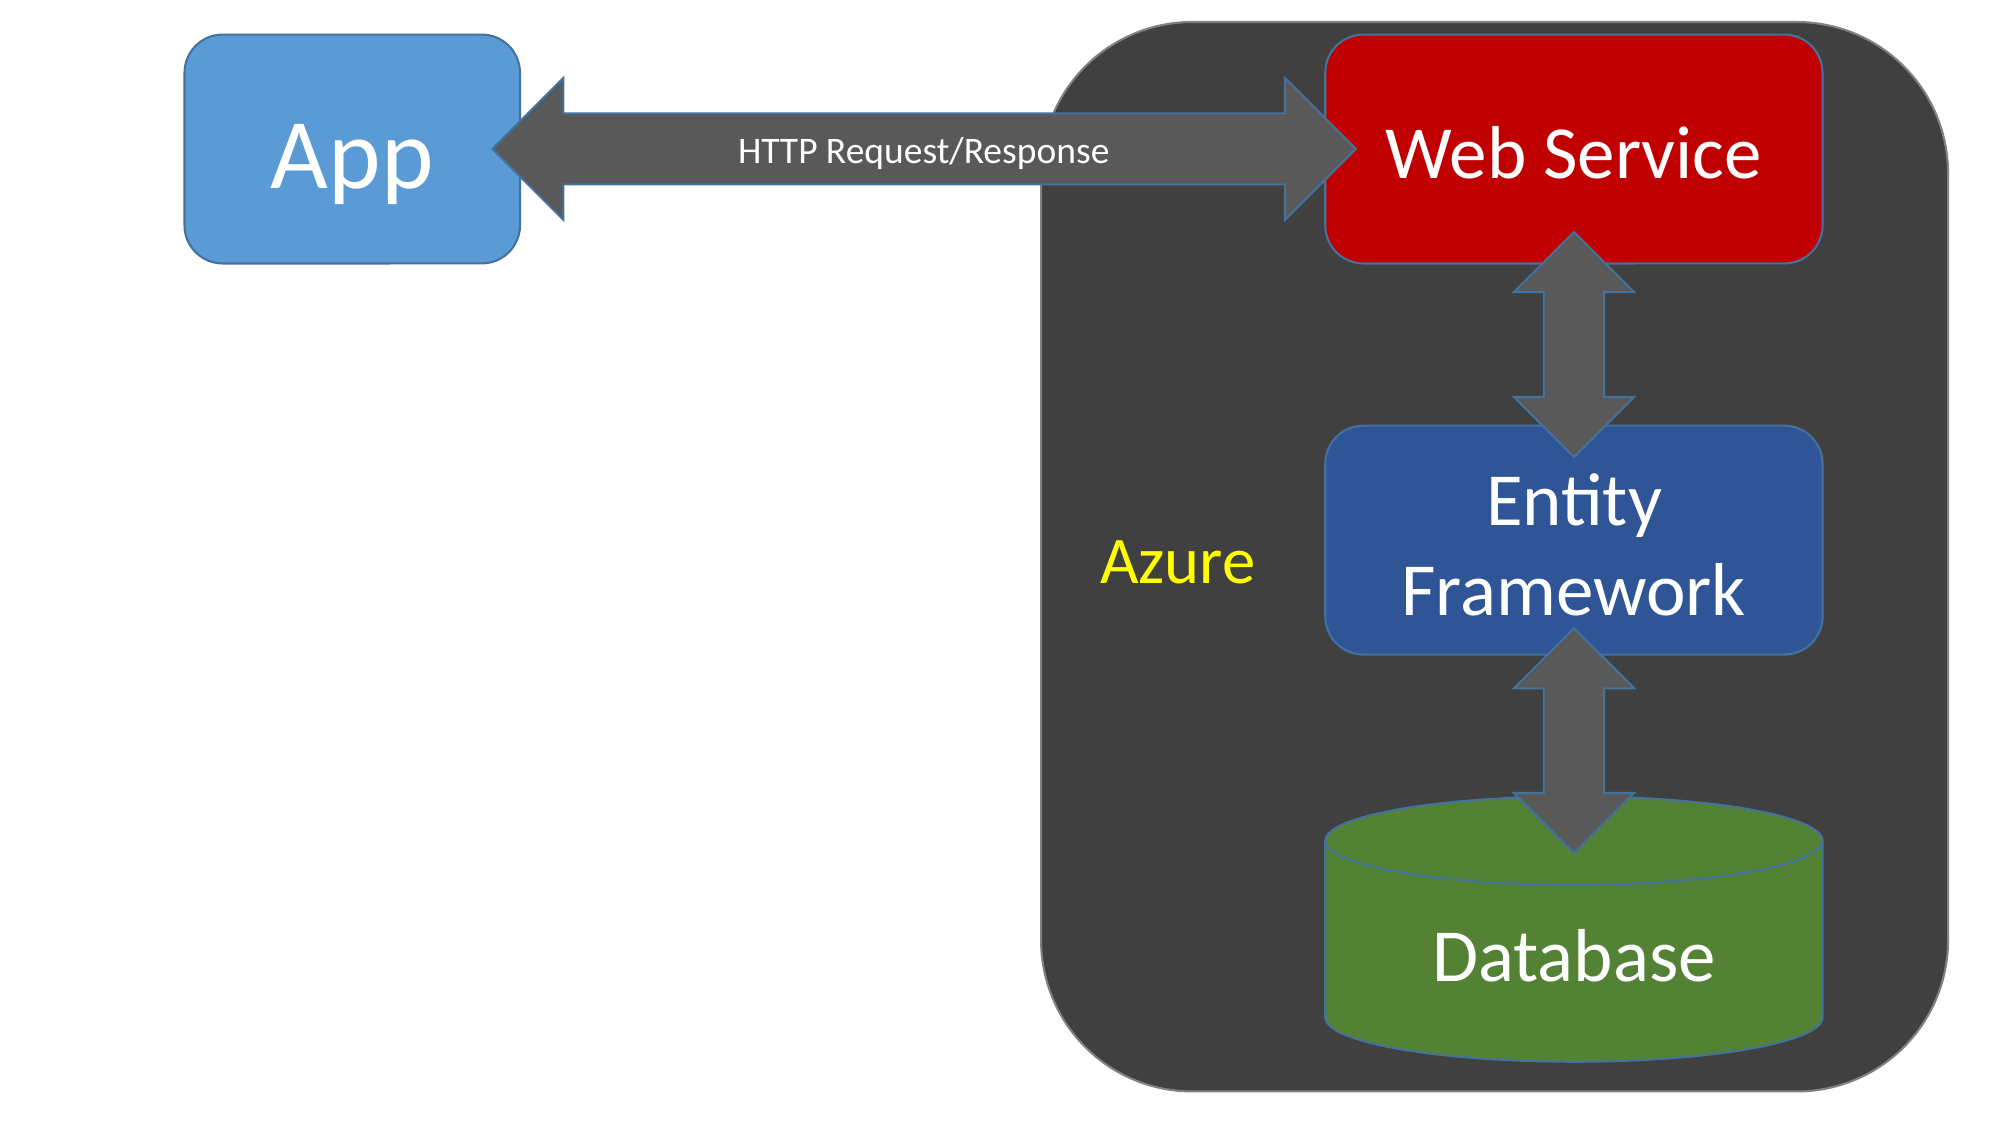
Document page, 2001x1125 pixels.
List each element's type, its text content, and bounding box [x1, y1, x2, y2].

text_box HTTP Request/Response [490, 75, 1358, 223]
text_box Entity Framework [1324, 424, 1824, 656]
text_box Web Service [1324, 33, 1824, 265]
text_box [1511, 626, 1637, 855]
text_box [1511, 230, 1637, 459]
text_box Azure [1040, 20, 1950, 1093]
text_box App [183, 33, 522, 265]
text_box Database [1324, 796, 1824, 1063]
